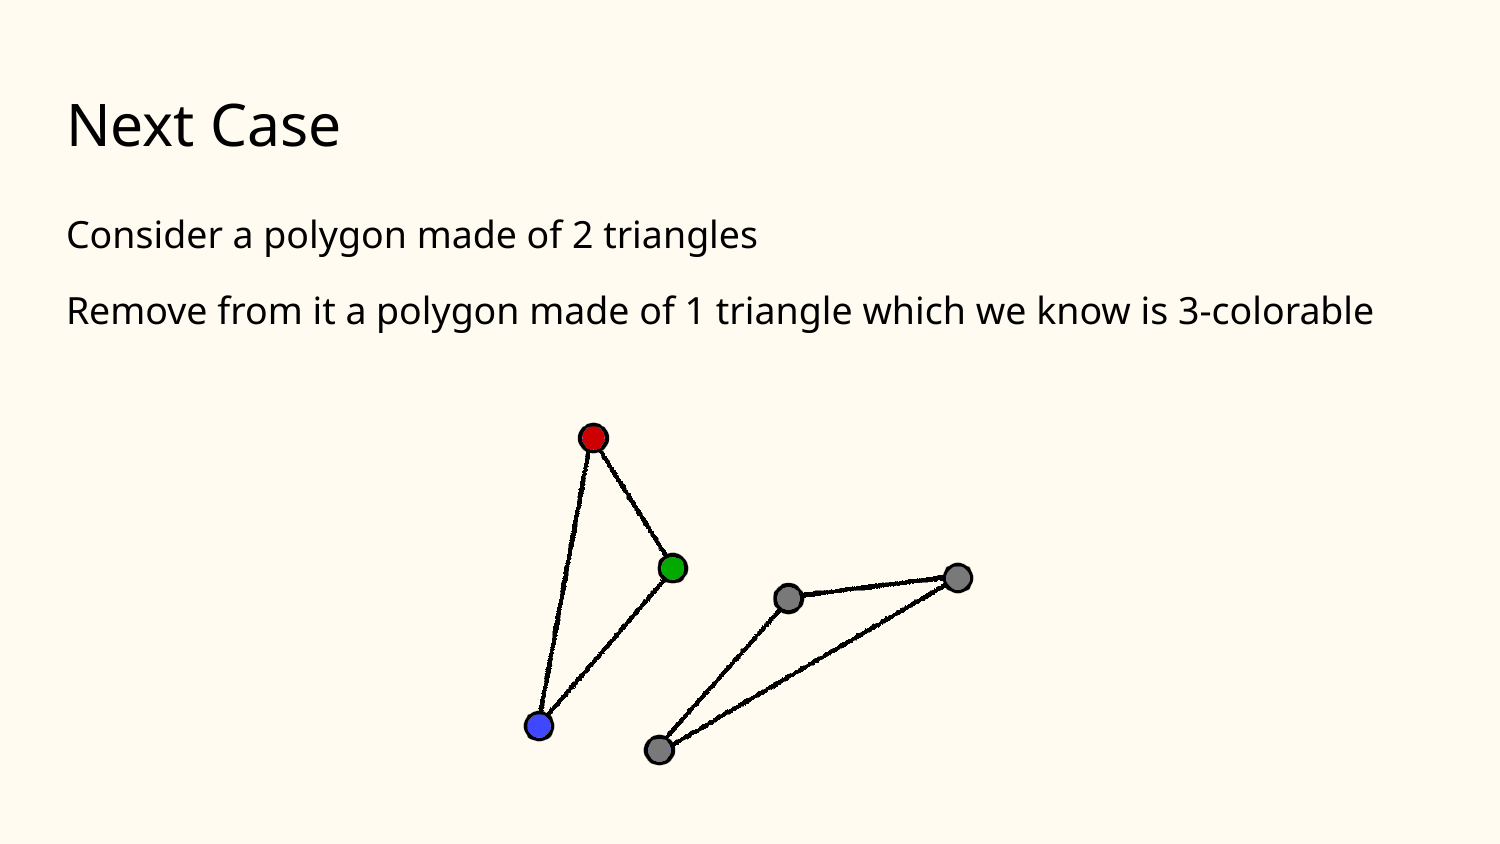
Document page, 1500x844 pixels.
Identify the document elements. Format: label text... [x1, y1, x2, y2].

picture [497, 378, 1003, 822]
list Consider a polygon made of 2 triangles Remove from it a polygon made of 1 triangle which we know is 3-colorable [51, 189, 1449, 697]
title Next Case [51, 72, 1449, 174]
